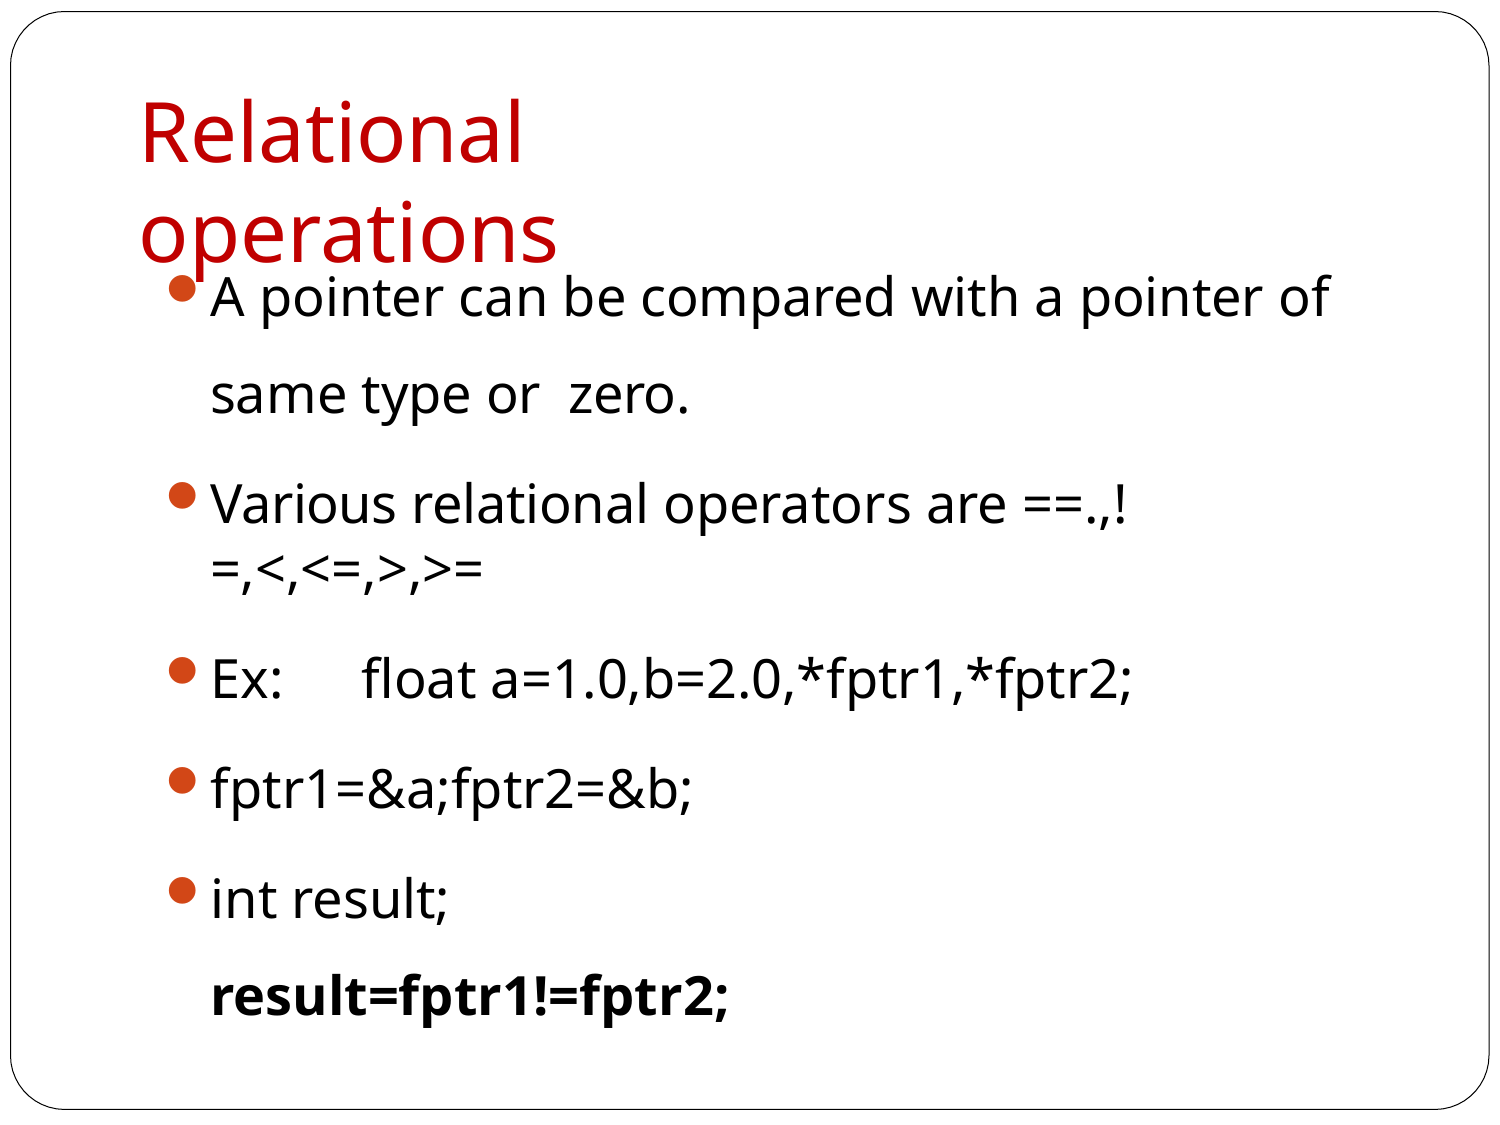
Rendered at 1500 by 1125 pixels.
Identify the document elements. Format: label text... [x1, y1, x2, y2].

title Relational operations [136, 77, 891, 280]
text_box A pointer can be compared with a pointer of same type or zero. Various relational operators are ==.,!=,<,<=,>,>= Ex: float a=1.0,b=2.0,*fptr1,*fptr2; fptr1=&a;fptr2=&b; int result; result=fptr1!=fptr2; [162, 227, 1345, 1027]
